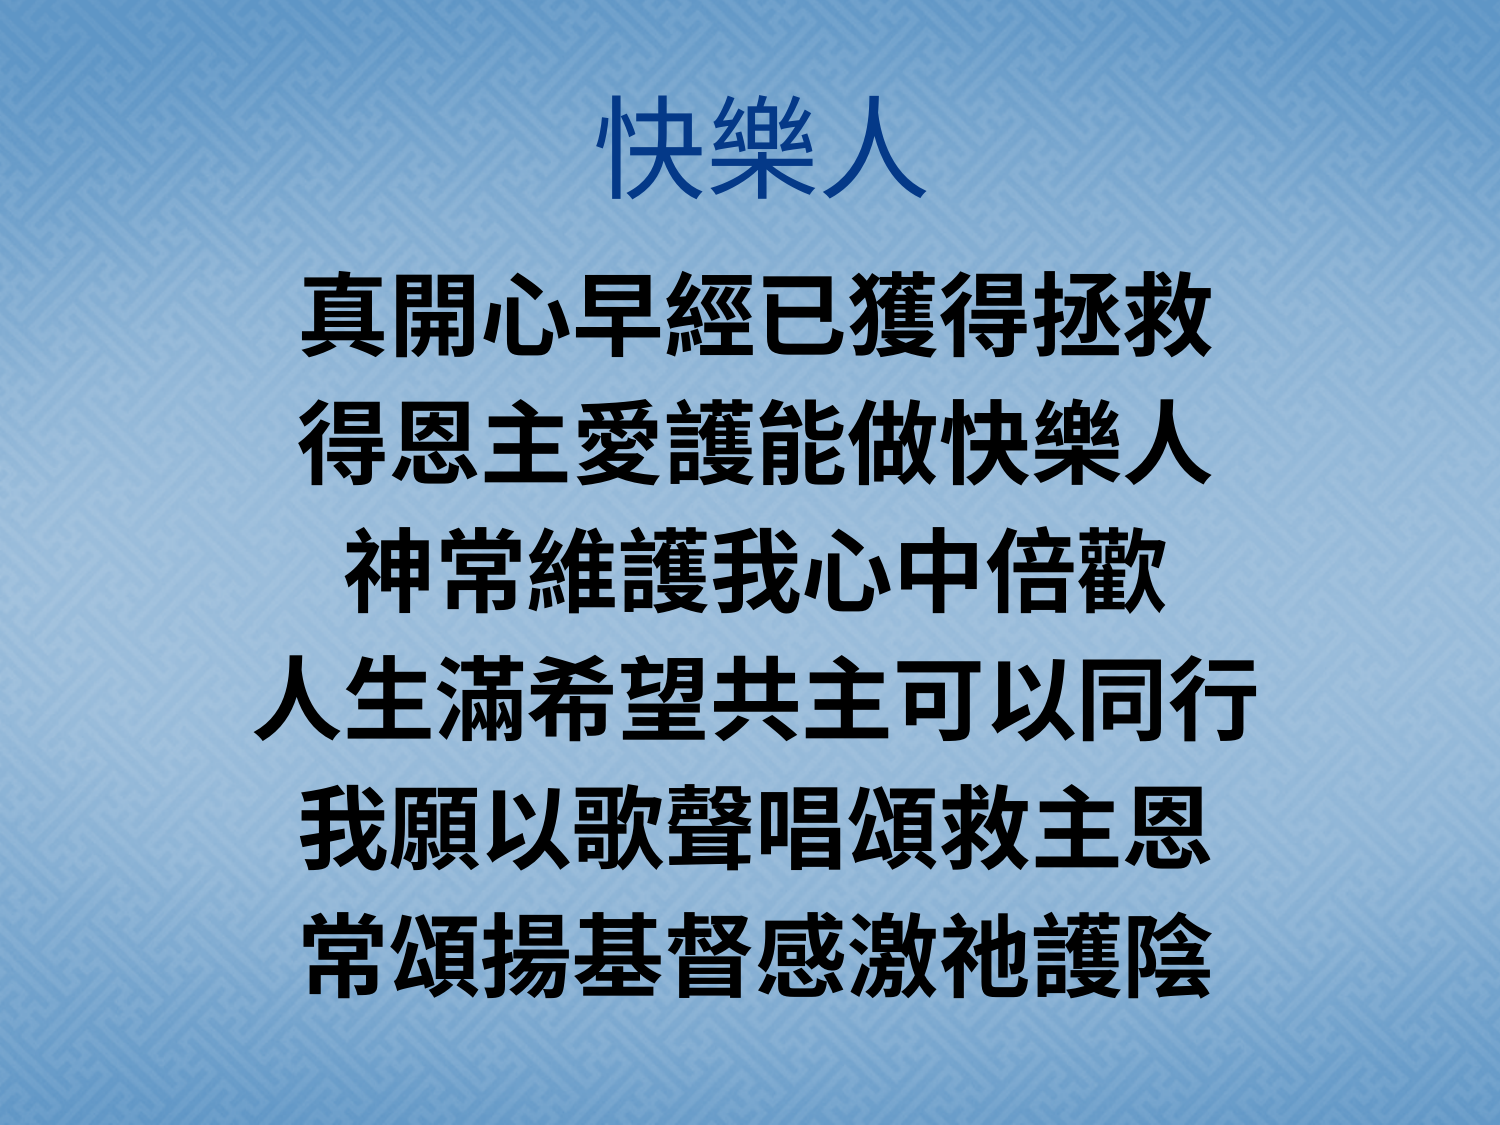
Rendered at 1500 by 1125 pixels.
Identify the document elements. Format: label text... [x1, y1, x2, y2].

subtitle 真開心早經已獲得拯救 得恩主愛護能做快樂人 神常維護我心中倍歡 人生滿希望共主可以同行 我願以歌聲唱頌救主恩 常頌揚基督感激祂護陰 [212, 249, 1300, 950]
title 快樂人 [125, 24, 1400, 267]
